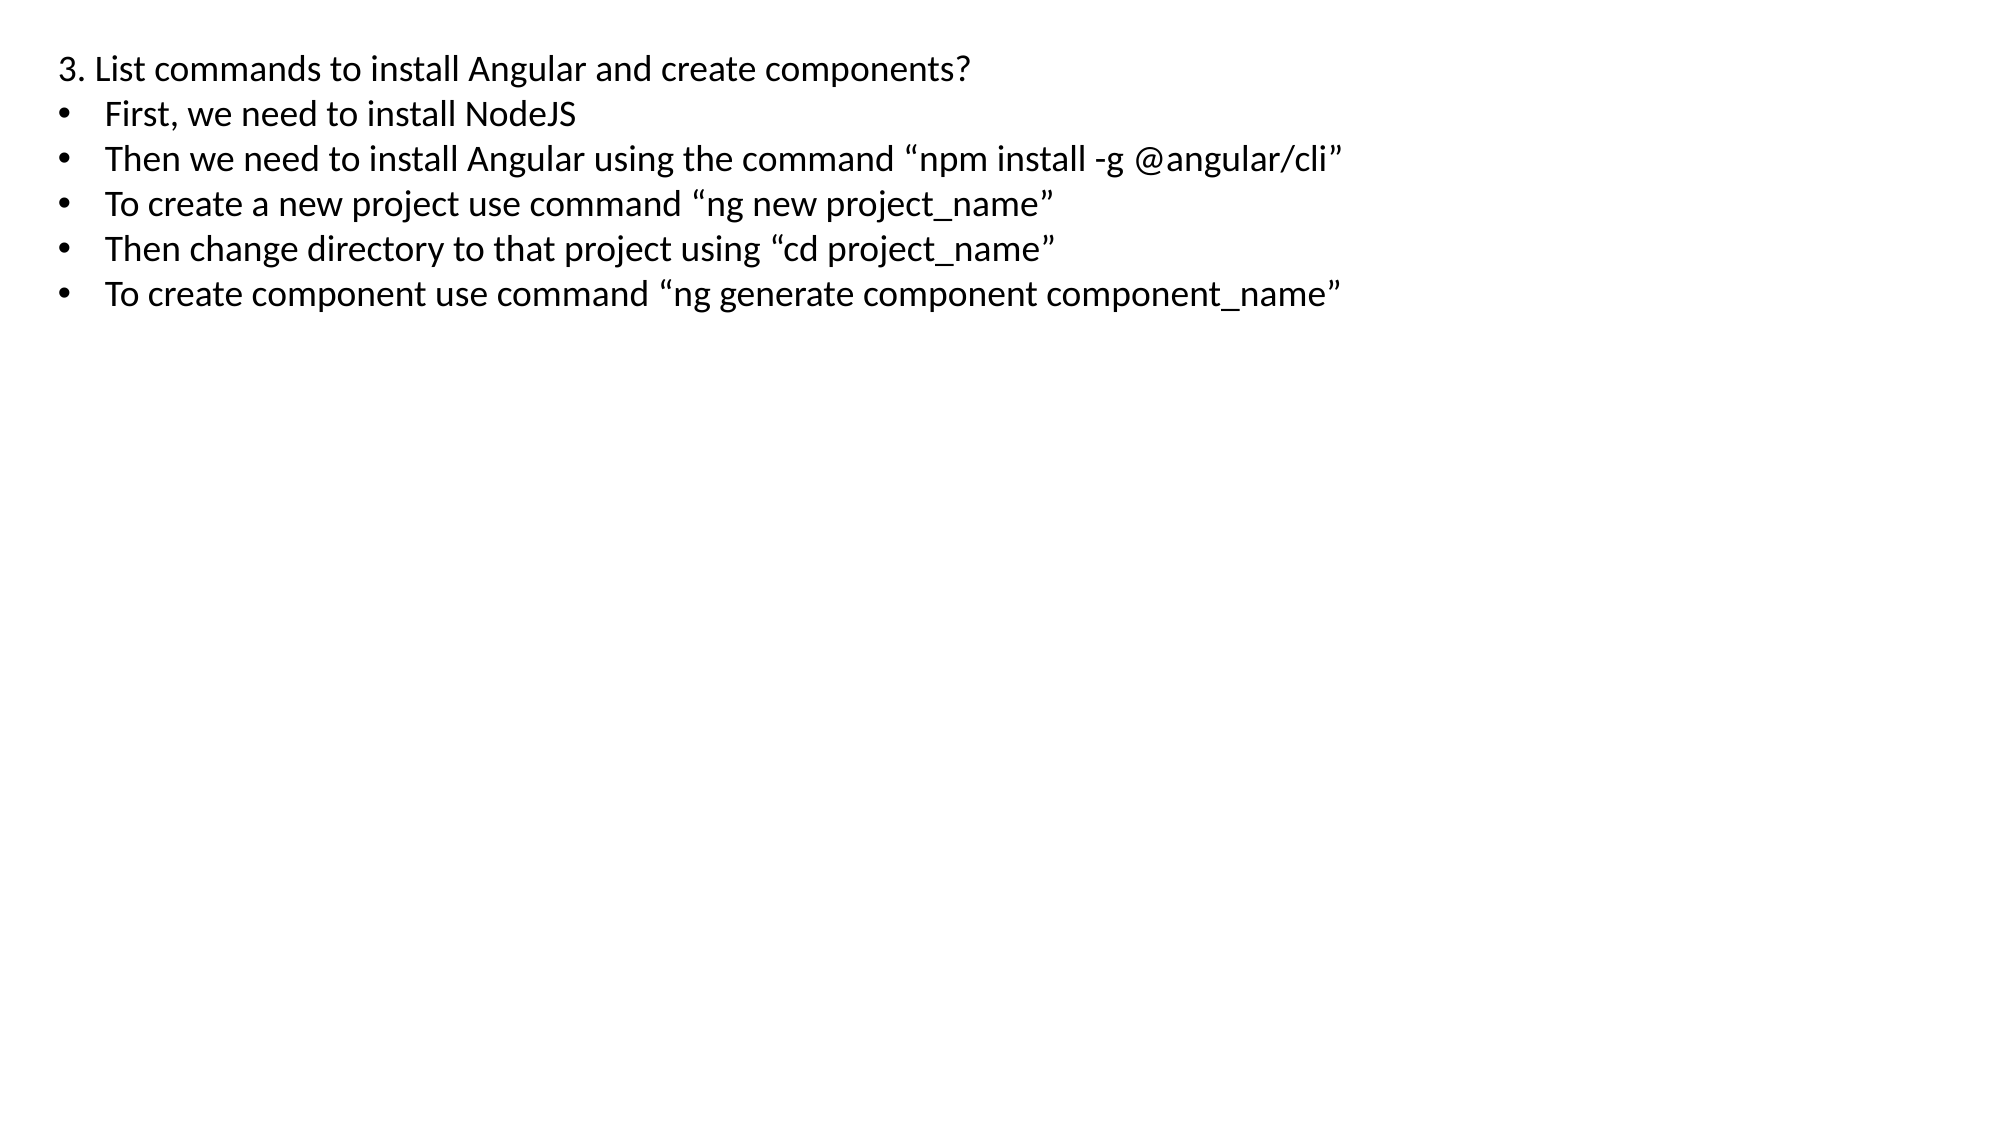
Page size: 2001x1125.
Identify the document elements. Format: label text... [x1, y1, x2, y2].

text_box 3. List commands to install Angular and create components? First, we need to install NodeJS Then we need to install Angular using the command “npm install -g @angular/cli” To create a new project use command “ng new project_name” Then change directory to that project using “cd project_name” To create component use command “ng generate component component_name” [43, 37, 1360, 322]
